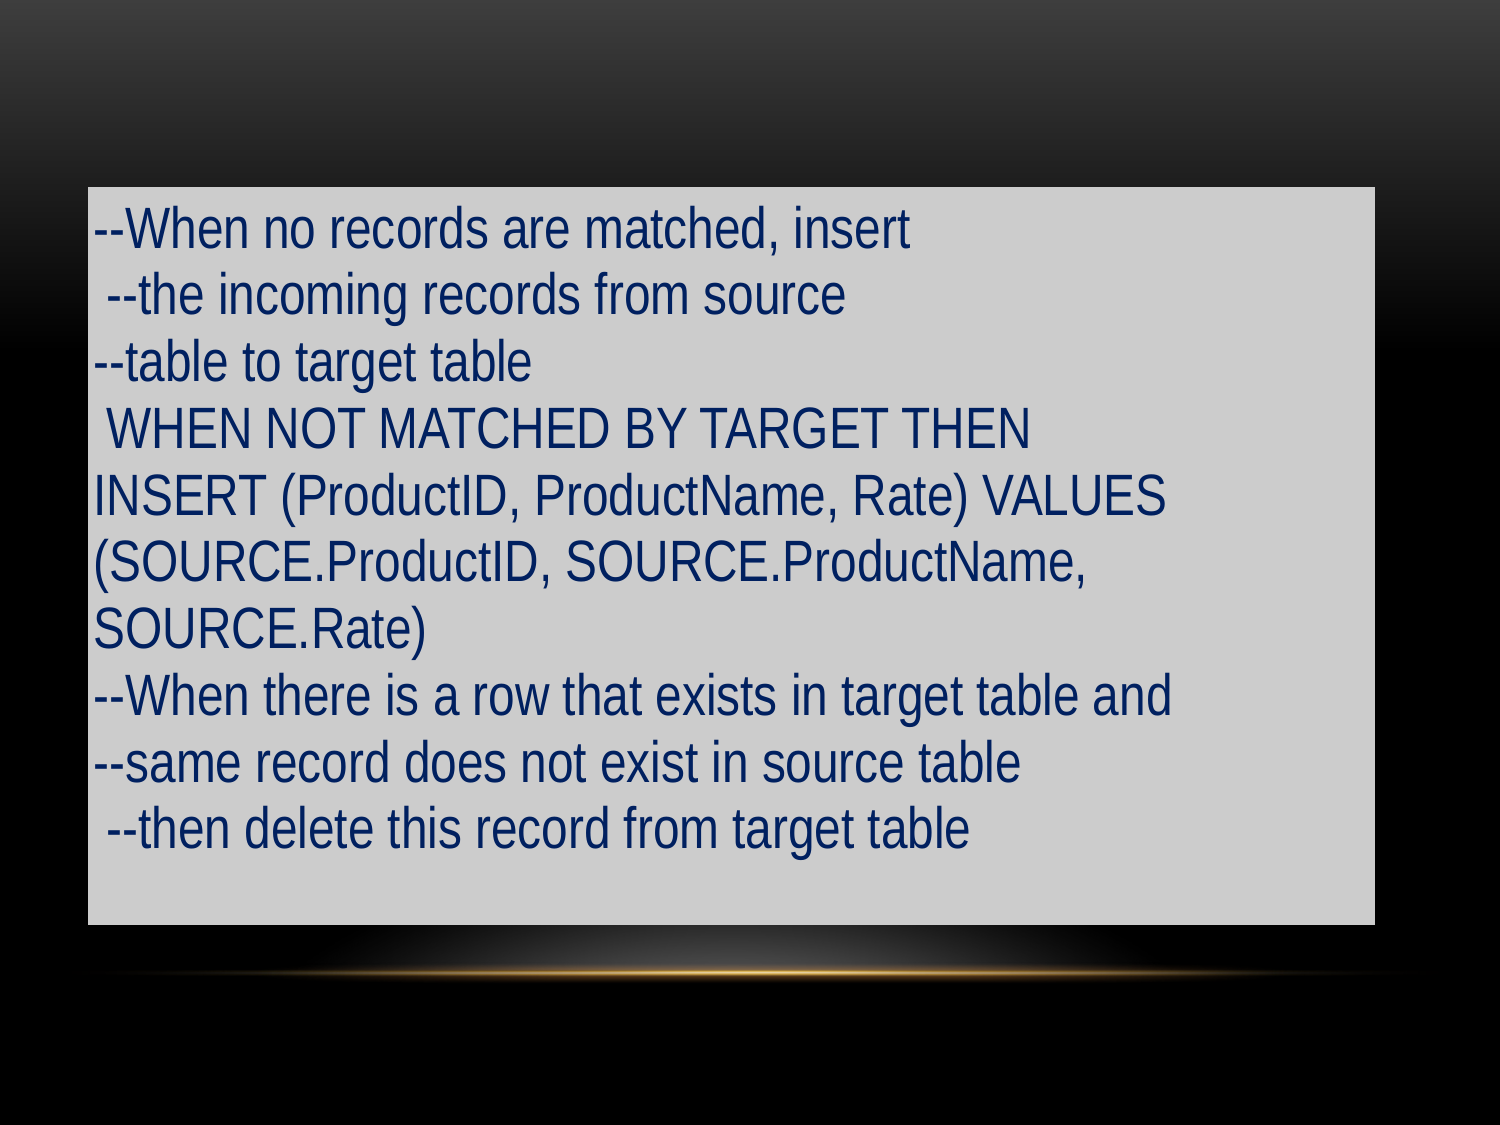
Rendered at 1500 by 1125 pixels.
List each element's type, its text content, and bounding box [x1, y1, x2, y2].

picture [0, 0, 1500, 1125]
table_header --When no records are matched, insert --the incoming records from source --table to target table WHEN NOT MATCHED BY TARGET THEN INSERT (ProductID, ProductName, Rate) VALUES (SOURCE.ProductID, SOURCE.ProductName, SOURCE.Rate) --When there is a row that exists in target table and --same record does not exist in source table --then delete this record from target table [88, 187, 1375, 925]
